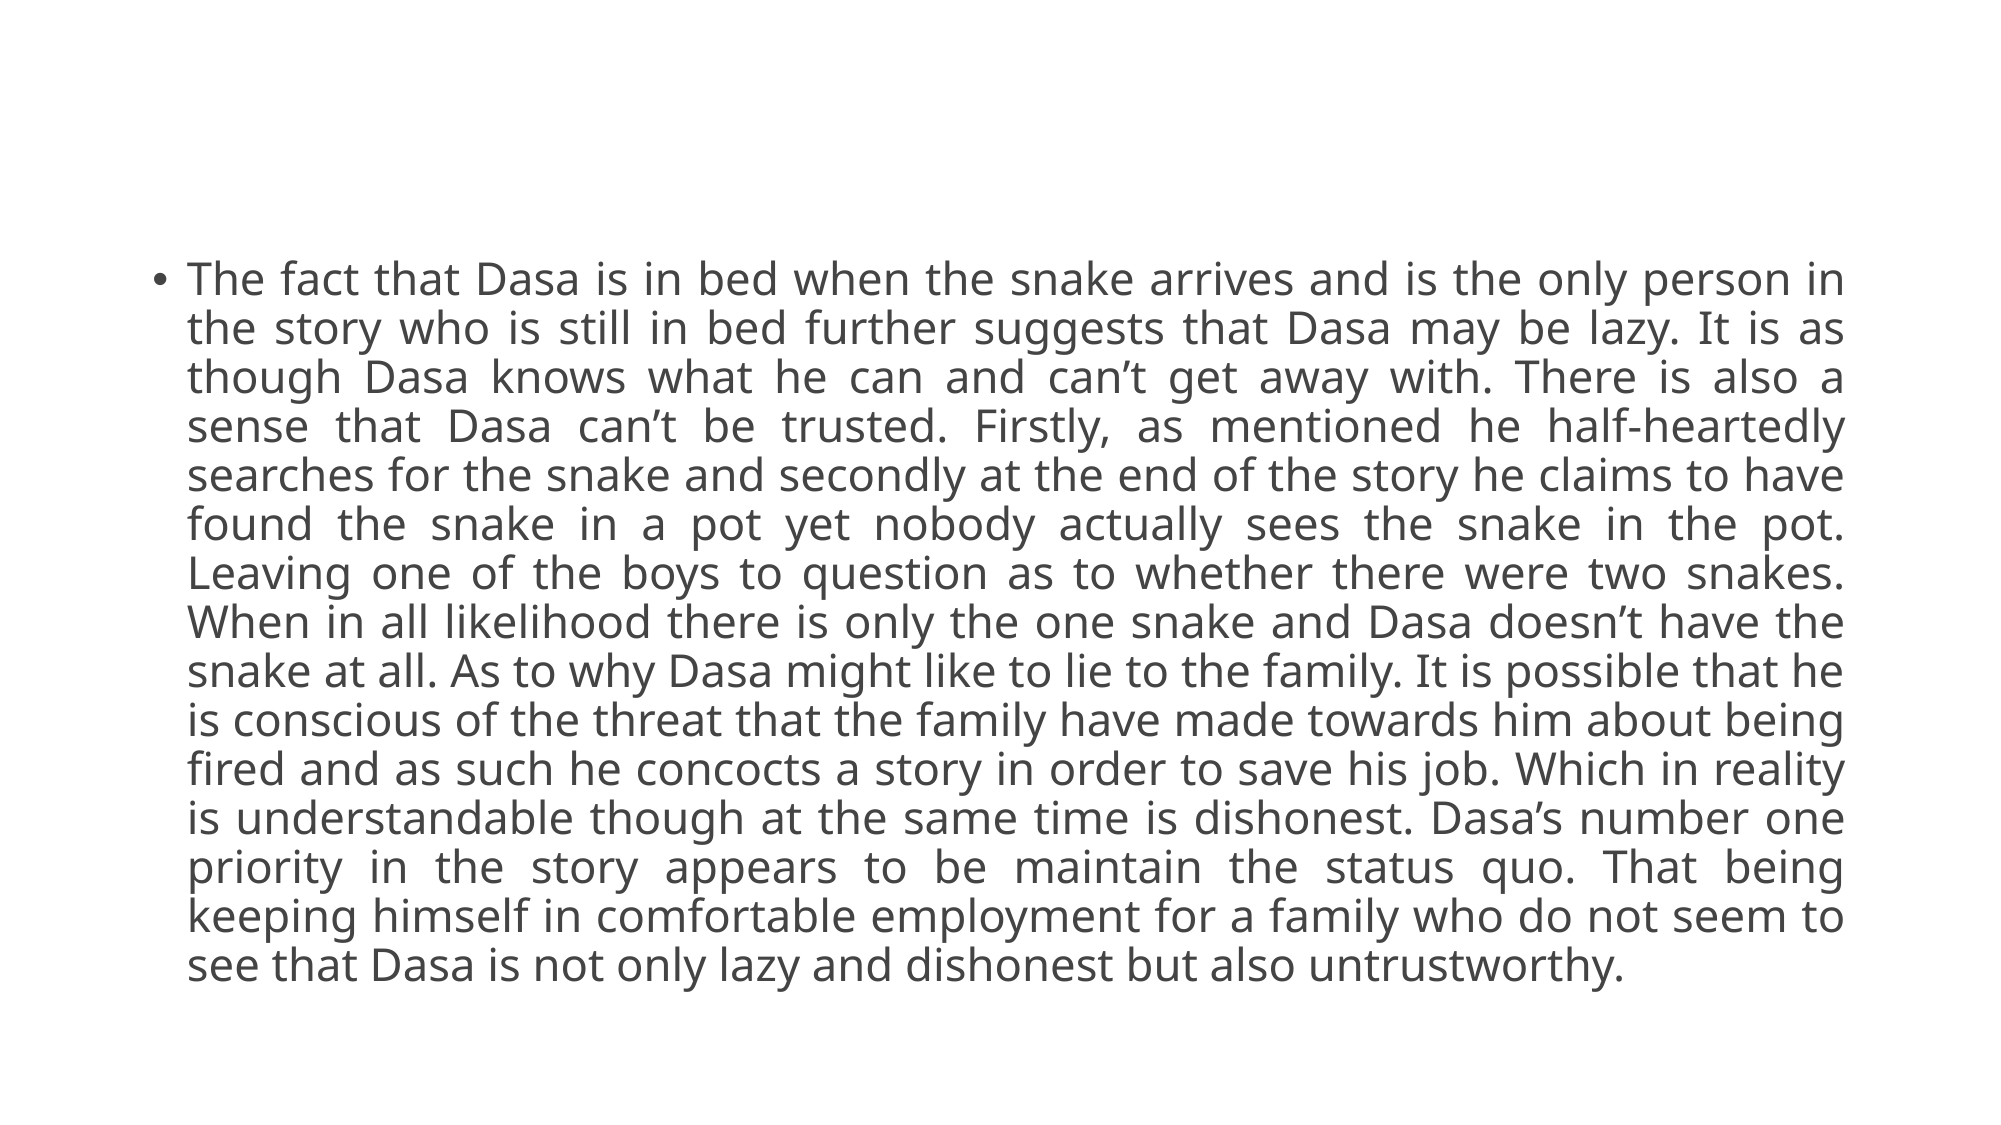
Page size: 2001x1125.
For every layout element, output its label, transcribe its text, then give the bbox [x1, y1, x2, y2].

list The fact that Dasa is in bed when the snake arrives and is the only person in the story who is still in bed further suggests that Dasa may be lazy. It is as though Dasa knows what he can and can’t get away with. There is also a sense that Dasa can’t be trusted. Firstly, as mentioned he half-heartedly searches for the snake and secondly at the end of the story he claims to have found the snake in a pot yet nobody actually sees the snake in the pot. Leaving one of the boys to question as to whether there were two snakes. When in all likelihood there is only the one snake and Dasa doesn’t have the snake at all. As to why Dasa might like to lie to the family. It is possible that he is conscious of the threat that the family have made towards him about being fired and as such he concocts a story in order to save his job. Which in reality is understandable though at the same time is dishonest. Dasa’s number one priority in the story appears to be maintain the status quo. That being keeping himself in comfortable employment for a family who do not seem to see that Dasa is not only lazy and dishonest but also untrustworthy. [137, 249, 1863, 1014]
